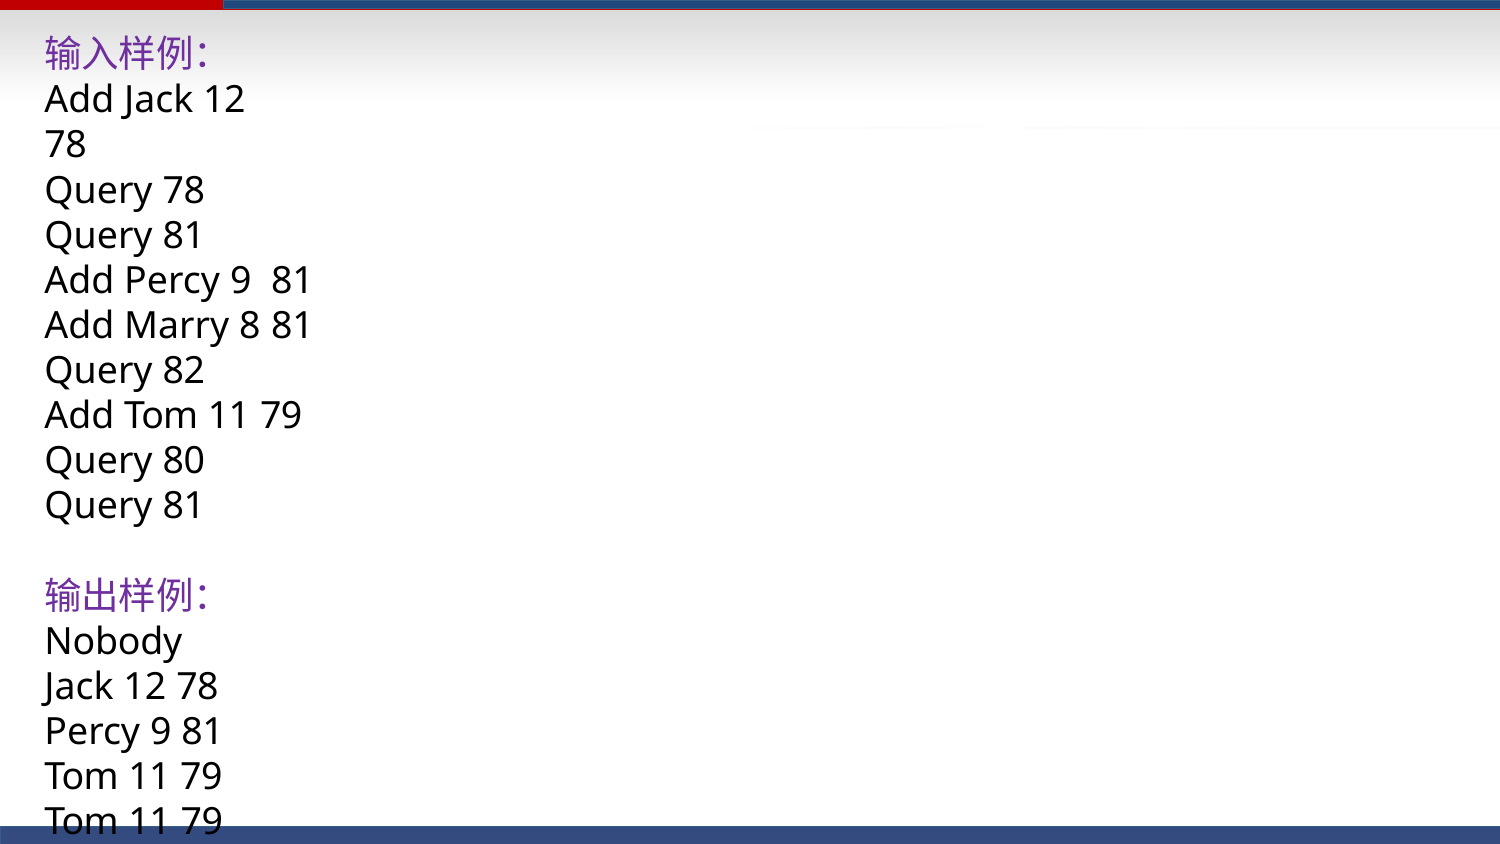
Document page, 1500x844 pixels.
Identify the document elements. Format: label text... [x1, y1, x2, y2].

picture [0, 10, 1500, 129]
text_box 输入样例： Add Jack 12 78 Query 78 Query 81 Add Percy 9 81 Add Marry 8 81 Query 82 Add Tom 11 79 Query 80 Query 81 输出样例： Nobody Jack 12 78 Percy 9 81 Tom 11 79 Tom 11 79 [42, 27, 316, 842]
